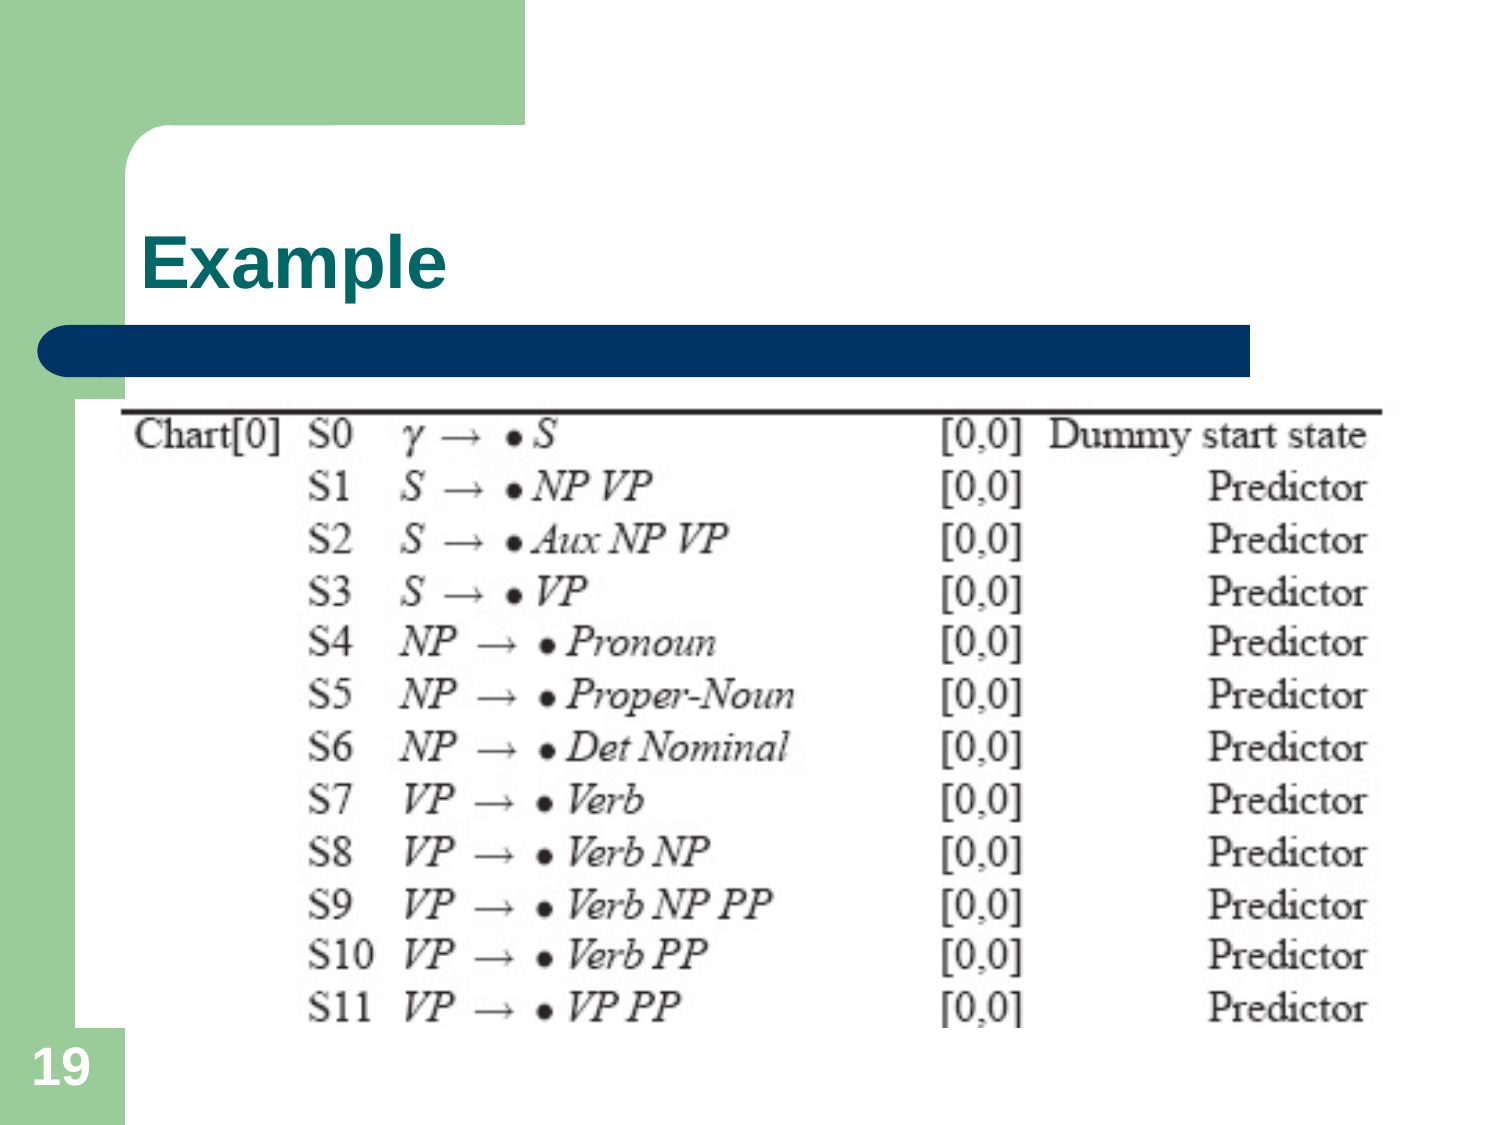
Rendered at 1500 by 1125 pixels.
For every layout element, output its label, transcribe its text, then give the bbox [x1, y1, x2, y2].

title Example [124, 124, 1426, 313]
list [74, 399, 1456, 1029]
slide_number 19 [13, 1023, 111, 1105]
